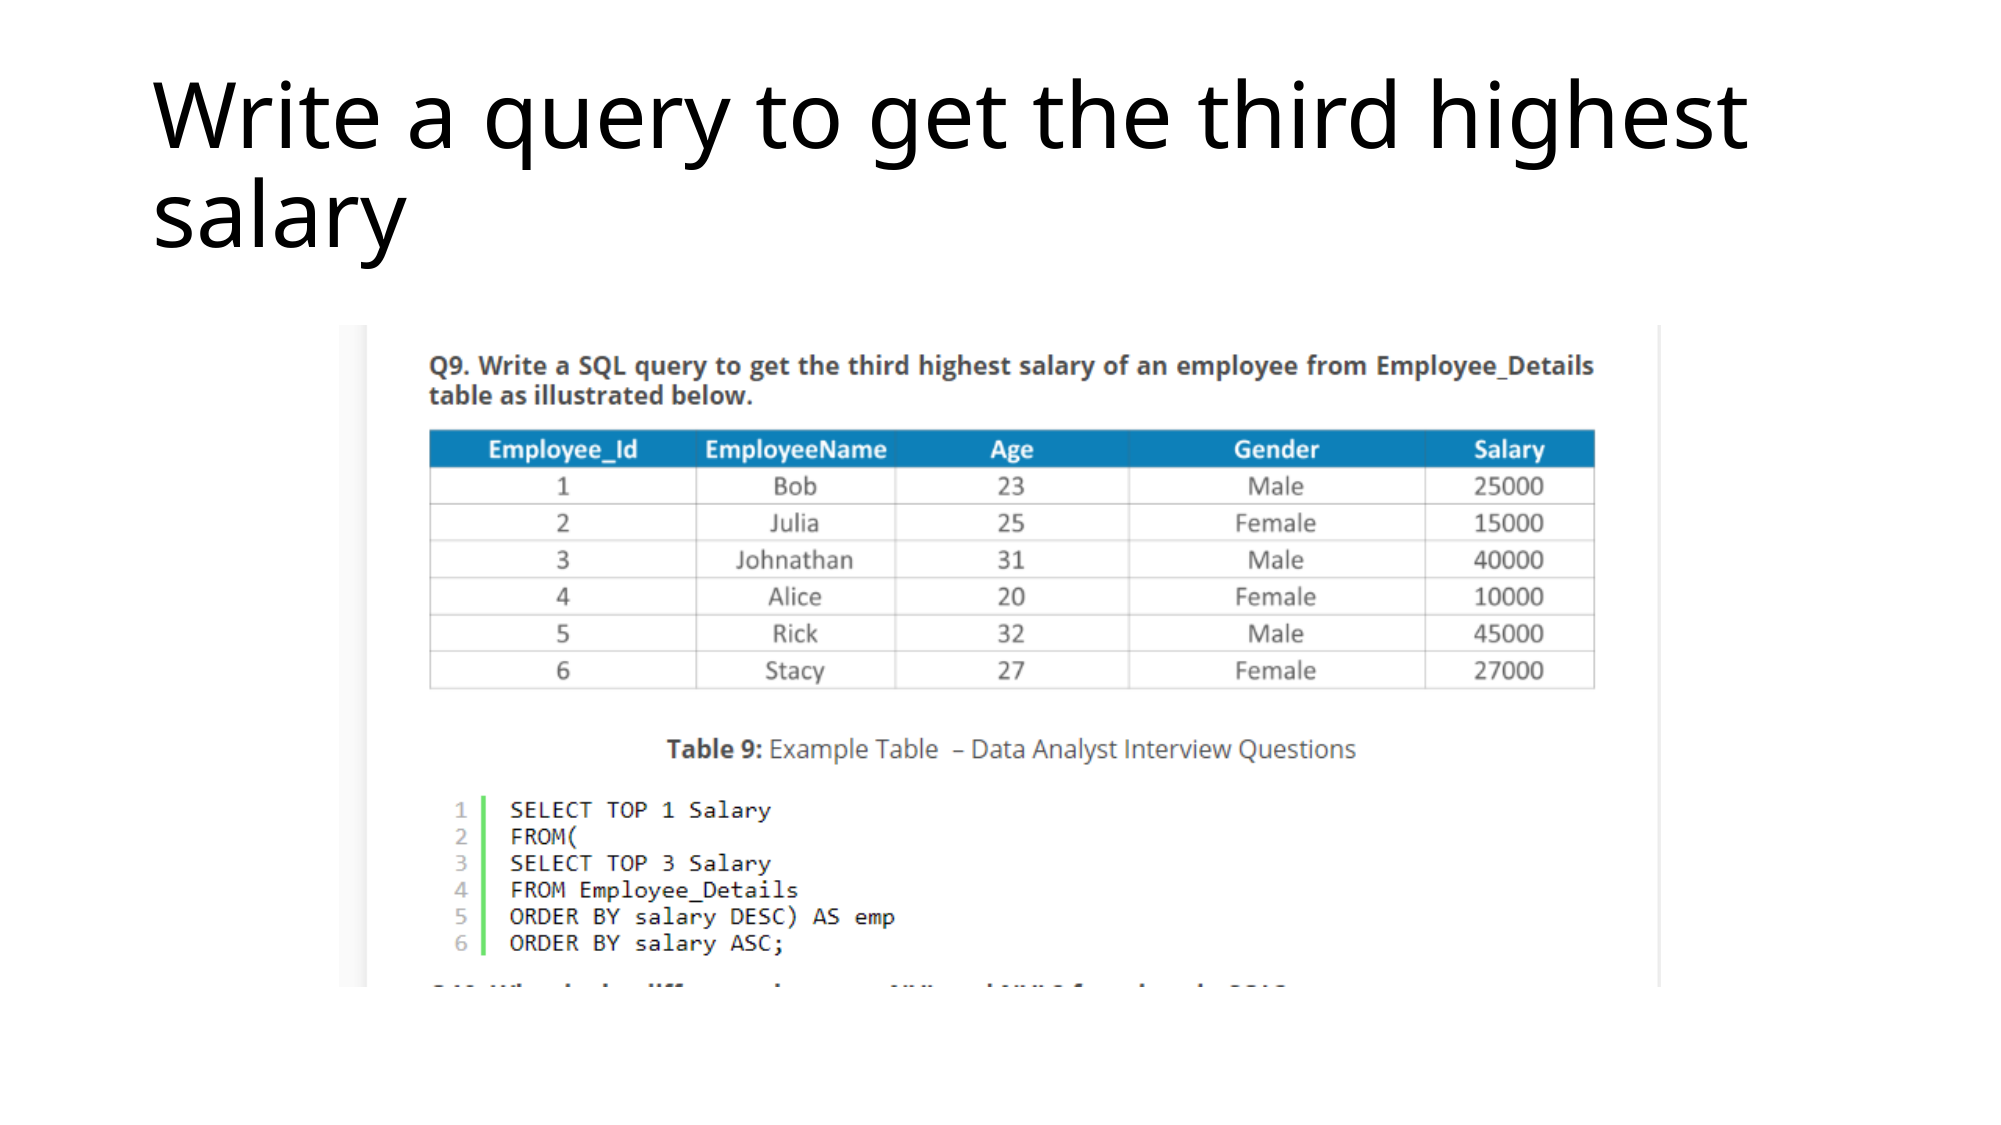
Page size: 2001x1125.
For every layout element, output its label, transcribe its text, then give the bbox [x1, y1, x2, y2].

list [339, 325, 1661, 987]
title Write a query to get the third highest salary [137, 59, 1863, 278]
